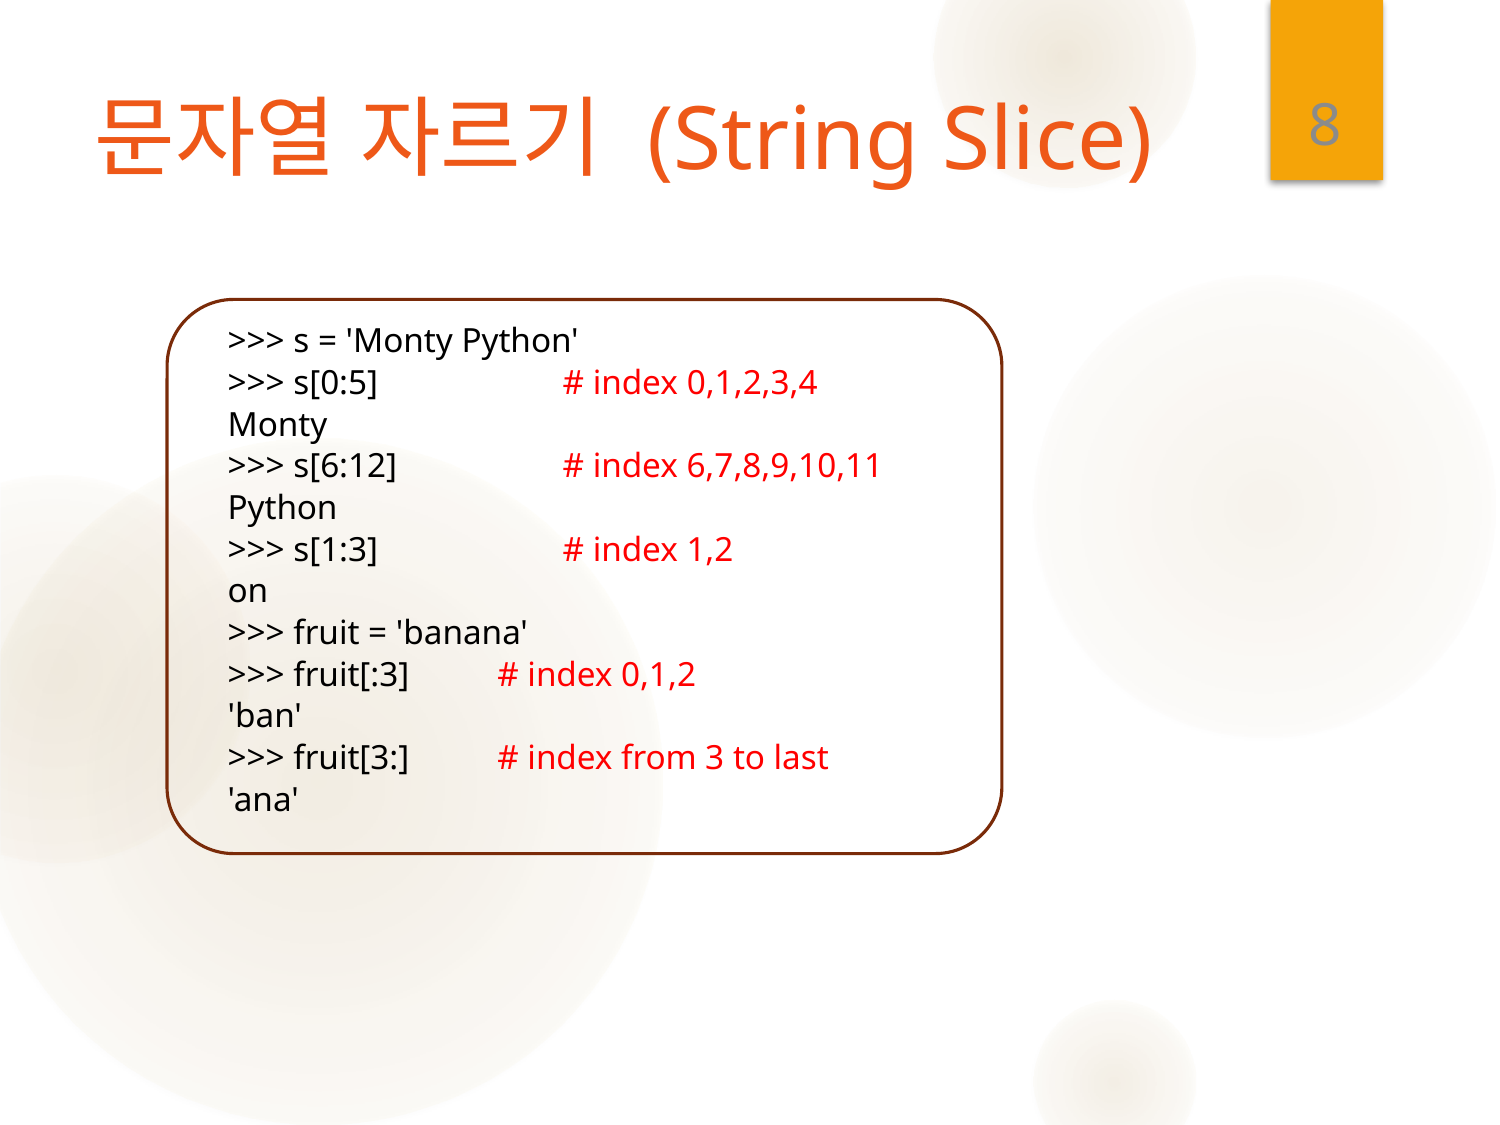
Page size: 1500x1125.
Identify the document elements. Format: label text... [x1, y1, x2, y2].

title 문자열 자르기 (String Slice) [79, 74, 1237, 304]
text_box [167, 299, 990, 854]
text_box >>> s = 'Monty Python' >>> s[0:5] # index 0,1,2,3,4 Monty >>> s[6:12] # index 6,7,8,9,10,11 Python >>> s[1:3] # index 1,2 on >>> fruit = 'banana' >>> fruit[:3] # index 0,1,2 'ban' >>> fruit[3:] # index from 3 to last 'ana' [213, 310, 1030, 826]
slide_number 8 [1273, 48, 1378, 175]
